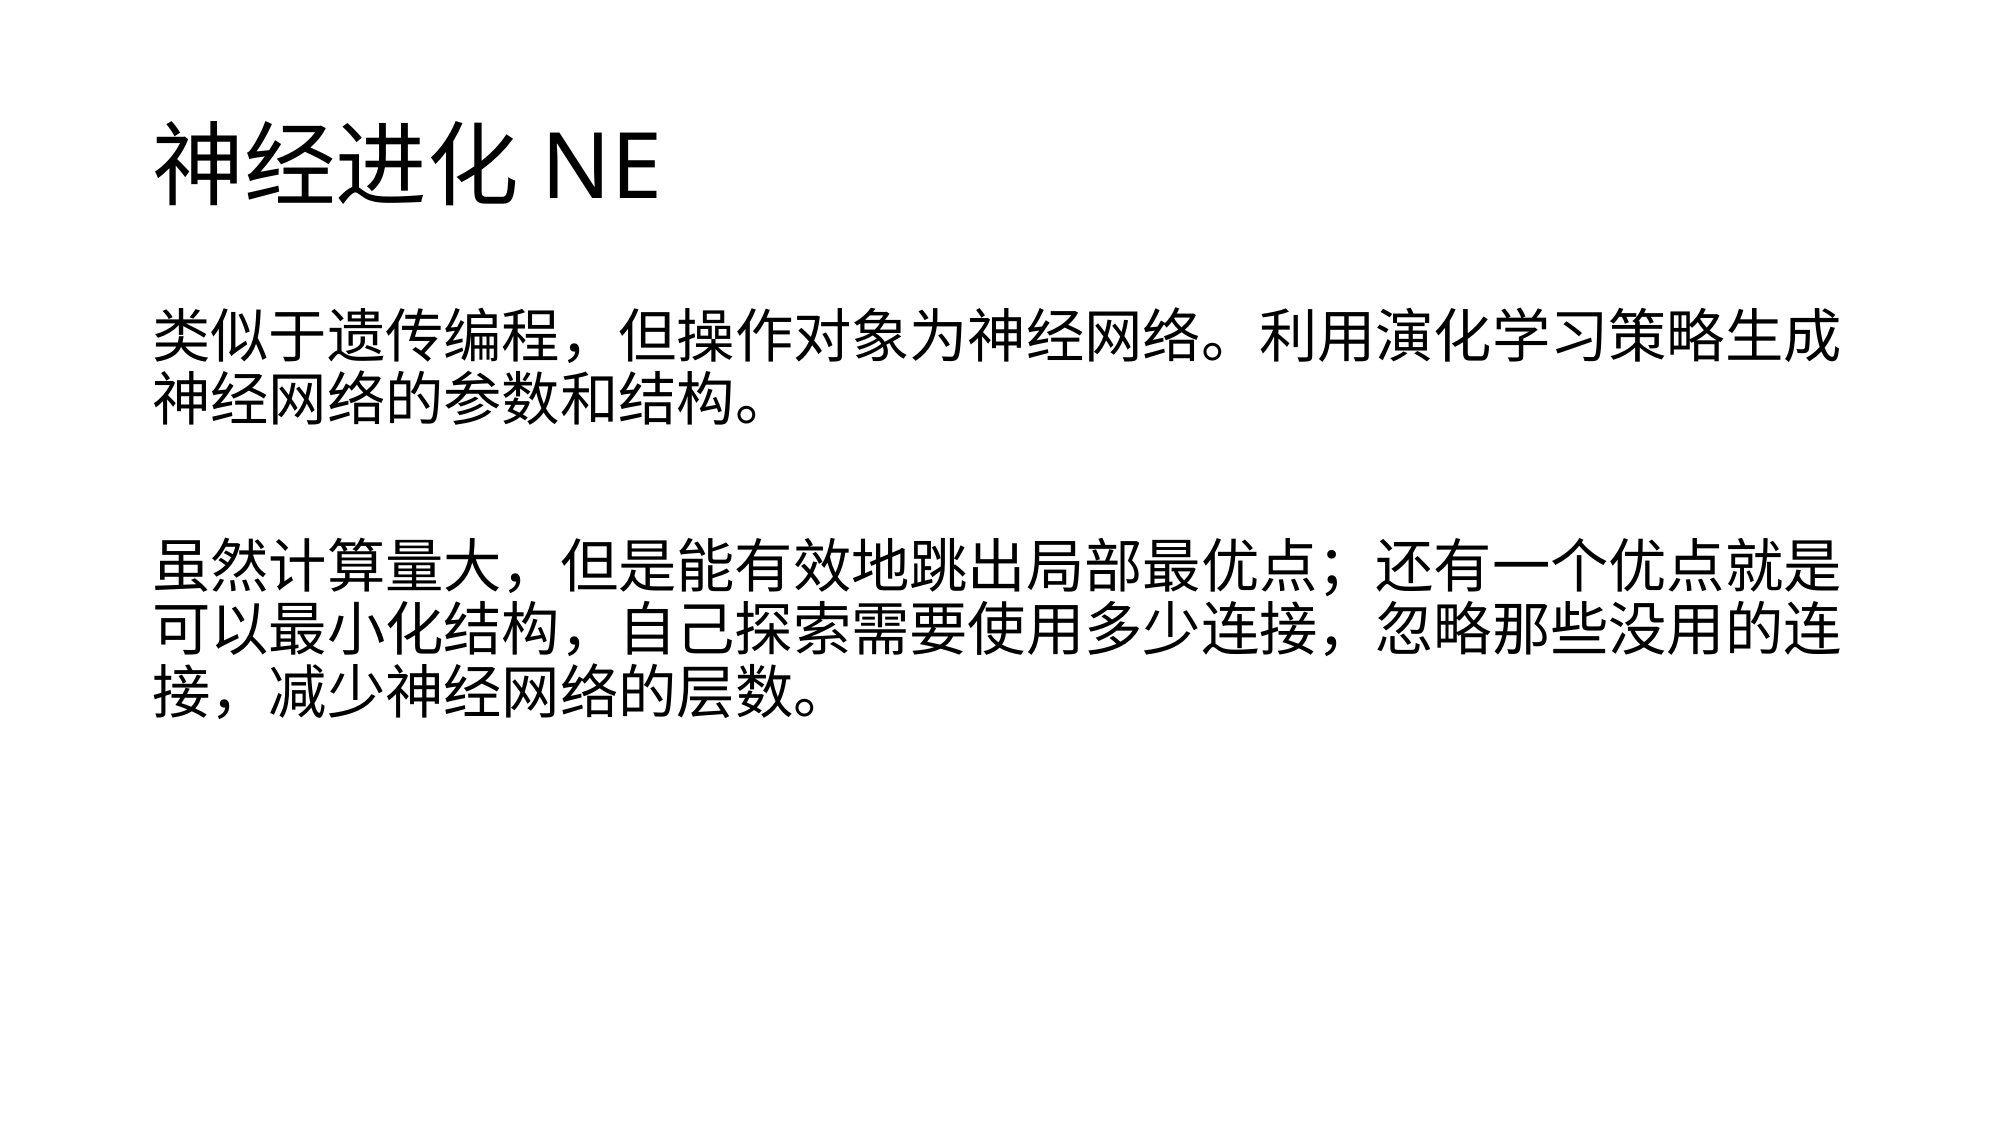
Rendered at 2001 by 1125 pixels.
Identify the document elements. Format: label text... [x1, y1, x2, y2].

list 类似于遗传编程，但操作对象为神经网络。利用演化学习策略生成神经网络的参数和结构。 虽然计算量大，但是能有效地跳出局部最优点；还有一个优点就是可以最小化结构，自己探索需要使用多少连接，忽略那些没用的连接，减少神经网络的层数。 [137, 299, 1863, 1014]
title 神经进化NE [137, 59, 1863, 278]
